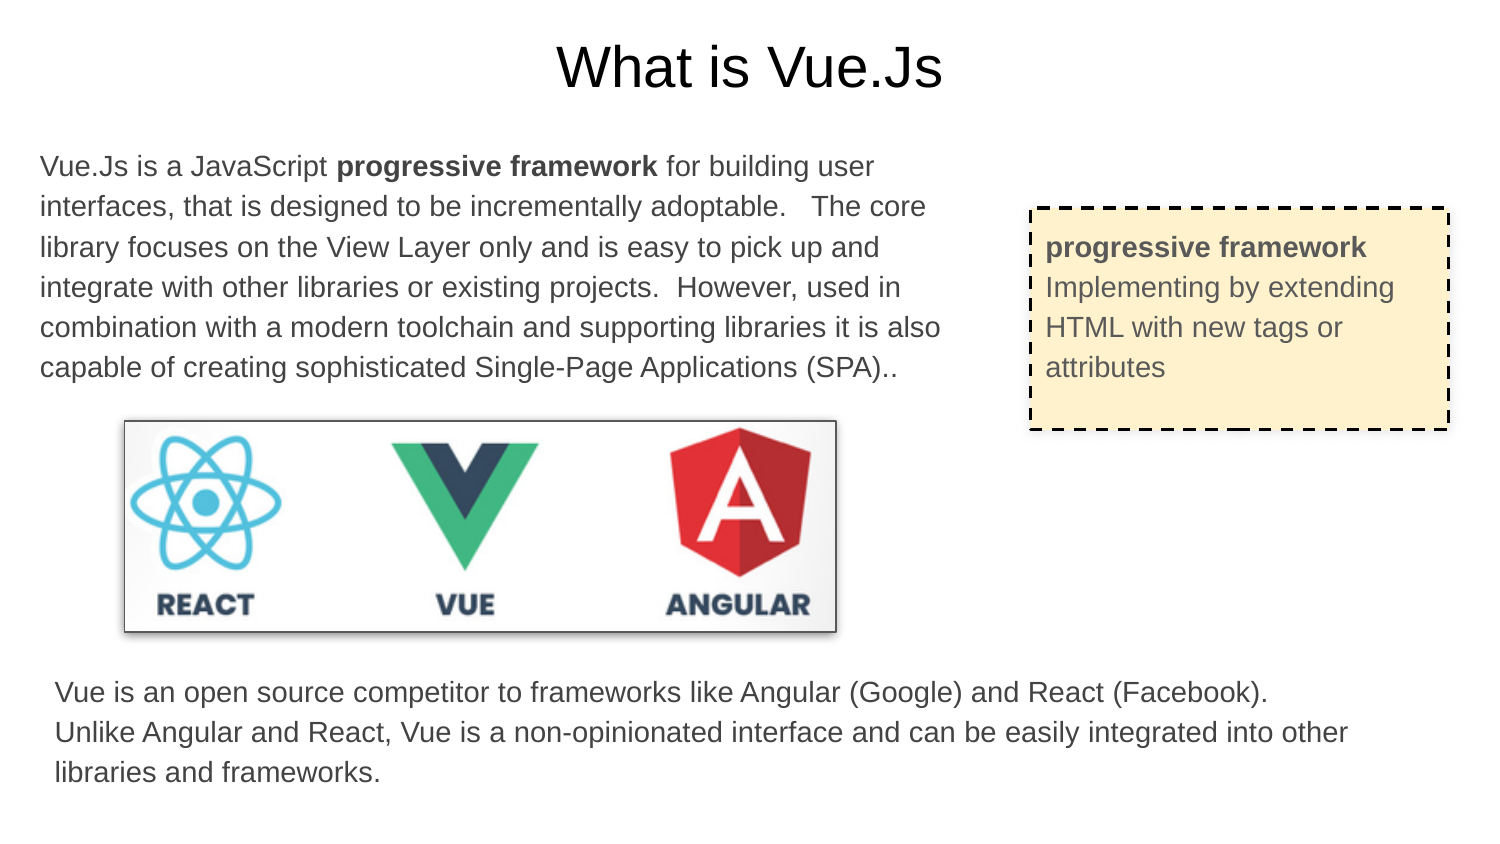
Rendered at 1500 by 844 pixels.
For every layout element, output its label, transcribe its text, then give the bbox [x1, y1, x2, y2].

title What is Vue.Js [51, 14, 1449, 109]
text_box progressive framework Implementing by extending HTML with new tags or attributes [1030, 208, 1449, 430]
list Vue.Js is a JavaScript progressive framework for building user interfaces, that is designed to be incrementally adoptable. The core library focuses on the View Layer only and is easy to pick up and integrate with other libraries or existing projects. However, used in combination with a modern toolchain and supporting libraries it is also capable of creating sophisticated Single-Page Applications (SPA).. [24, 127, 1013, 422]
text_box Vue is an open source competitor to frameworks like Angular (Google) and React (Facebook). Unlike Angular and React, Vue is a non-opinionated interface and can be easily integrated into other libraries and frameworks. [39, 652, 1388, 804]
picture [124, 421, 836, 632]
